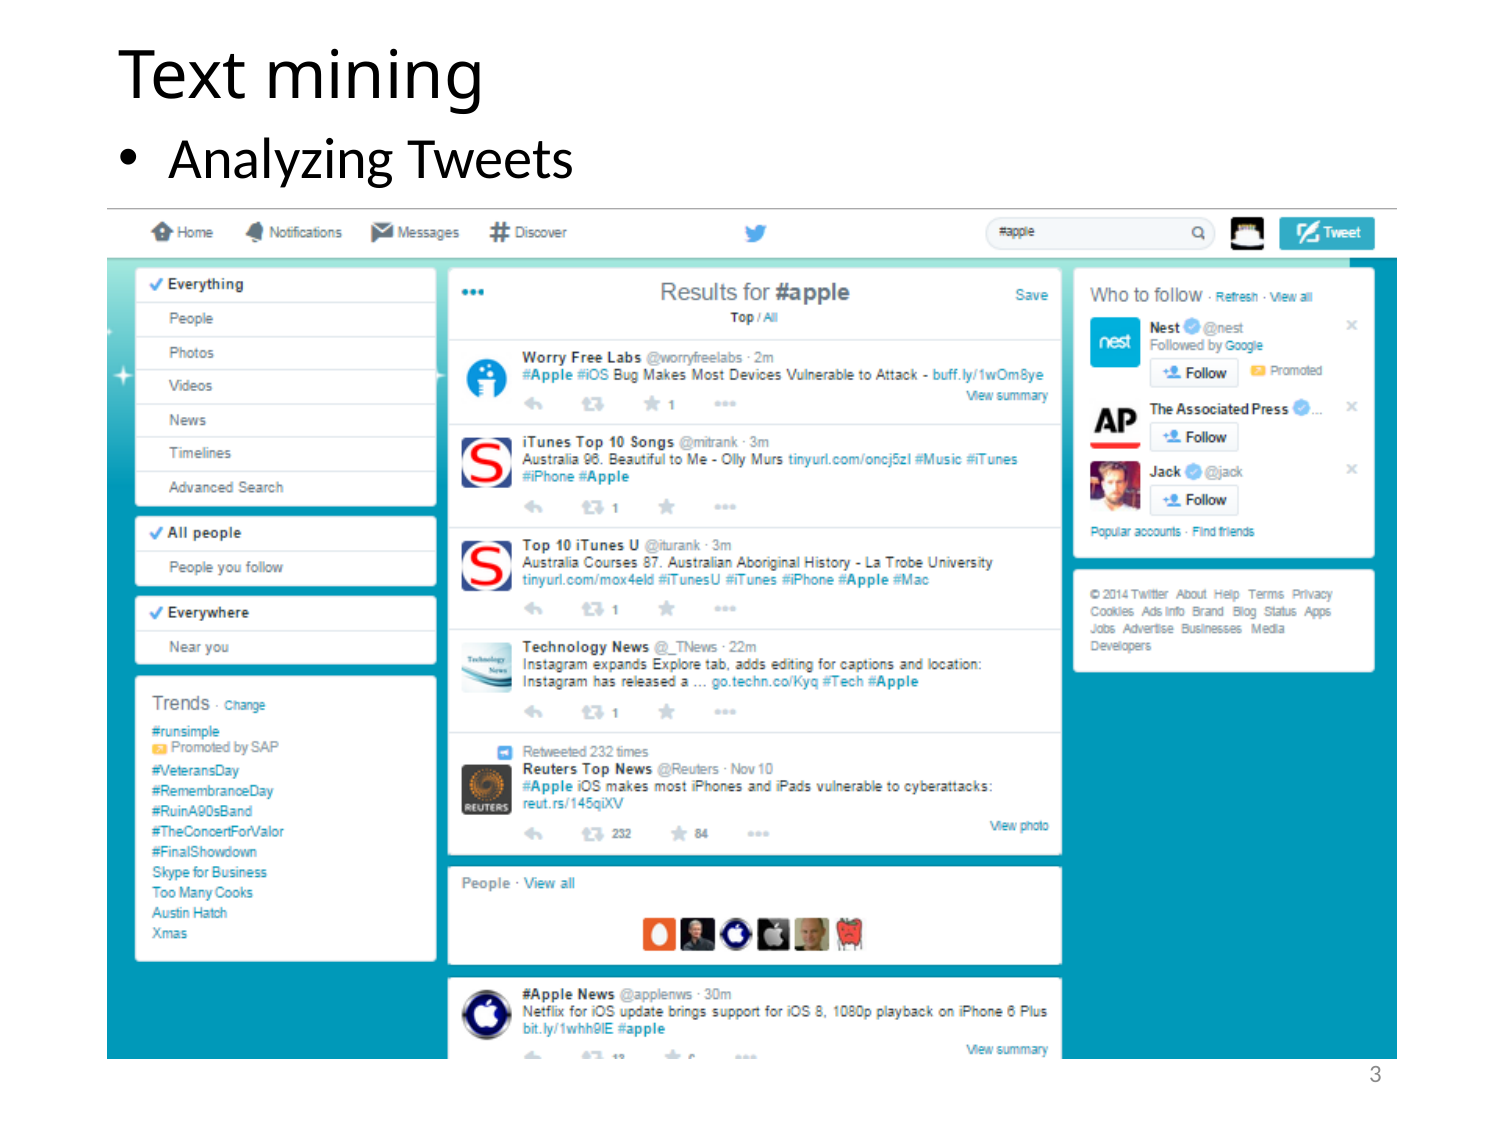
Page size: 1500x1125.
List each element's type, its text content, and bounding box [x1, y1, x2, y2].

slide_number 3 [1059, 1059, 1397, 1103]
list Analyzing Tweets [103, 120, 1397, 835]
title Text mining [103, 32, 1397, 120]
picture [107, 208, 1397, 1059]
